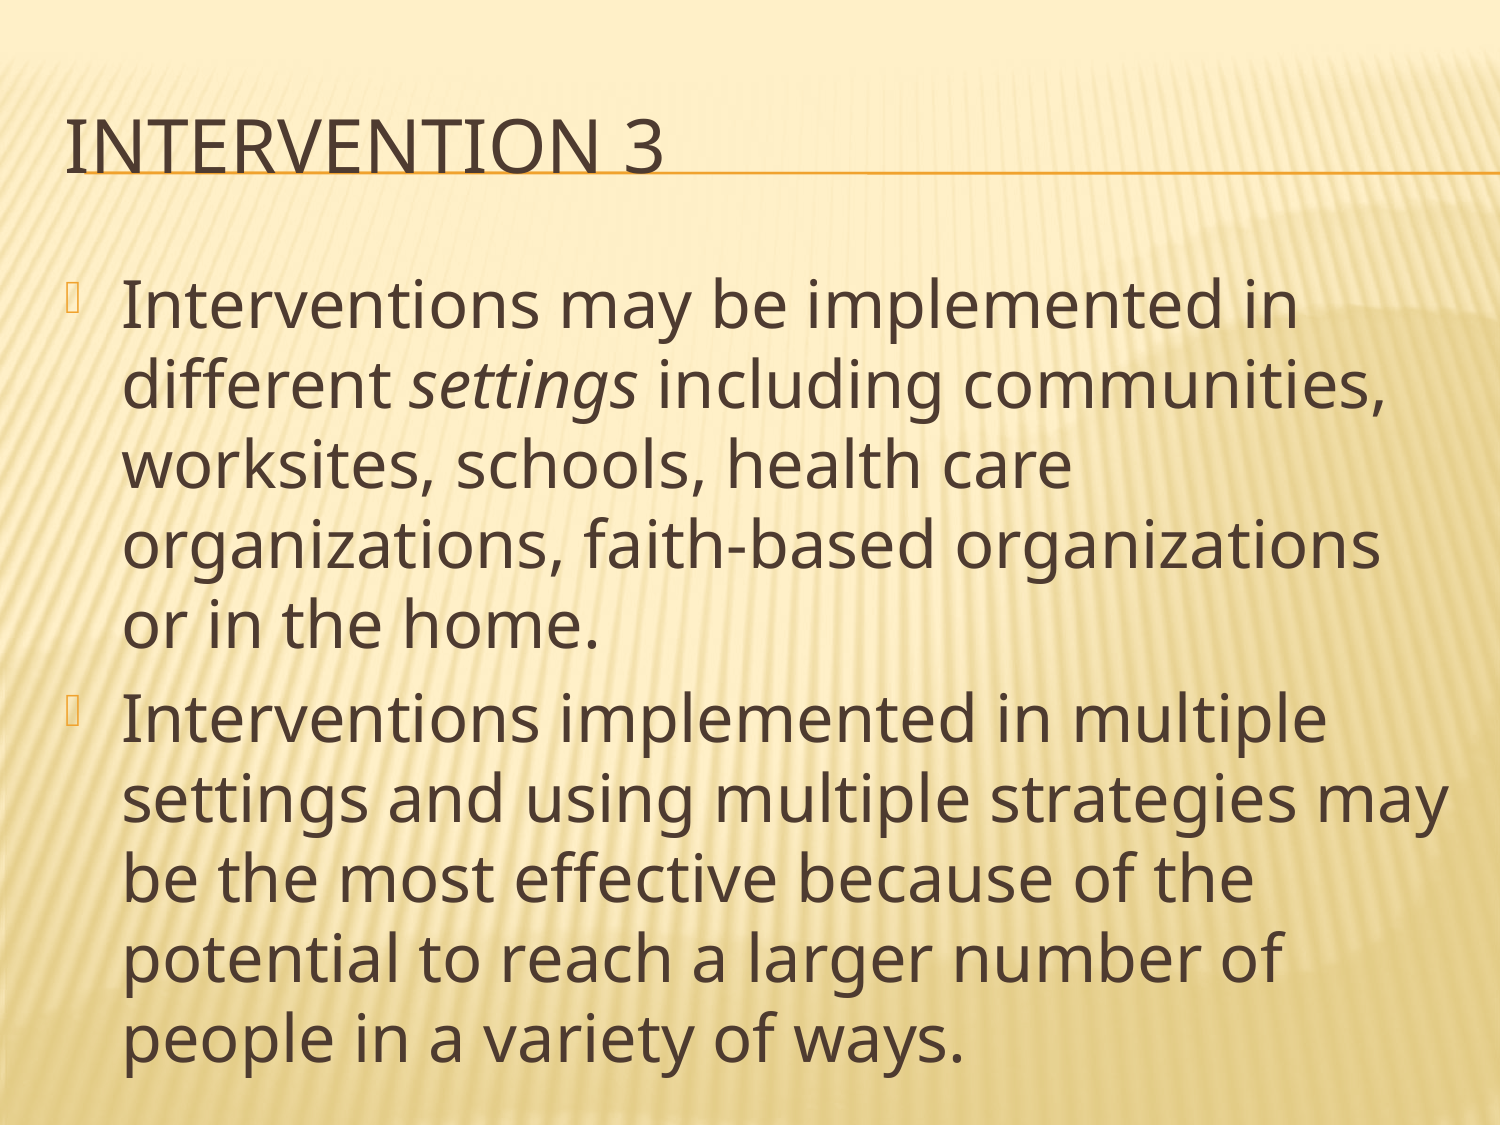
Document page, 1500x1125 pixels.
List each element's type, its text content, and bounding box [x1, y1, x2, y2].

title Intervention 3 [50, 75, 1475, 213]
list Interventions may be implemented in different settings including communities, worksites, schools, health care organizations, faith-based organizations or in the home. Interventions implemented in multiple settings and using multiple strategies may be the most effective because of the potential to reach a larger number of people in a variety of ways. [50, 254, 1475, 998]
